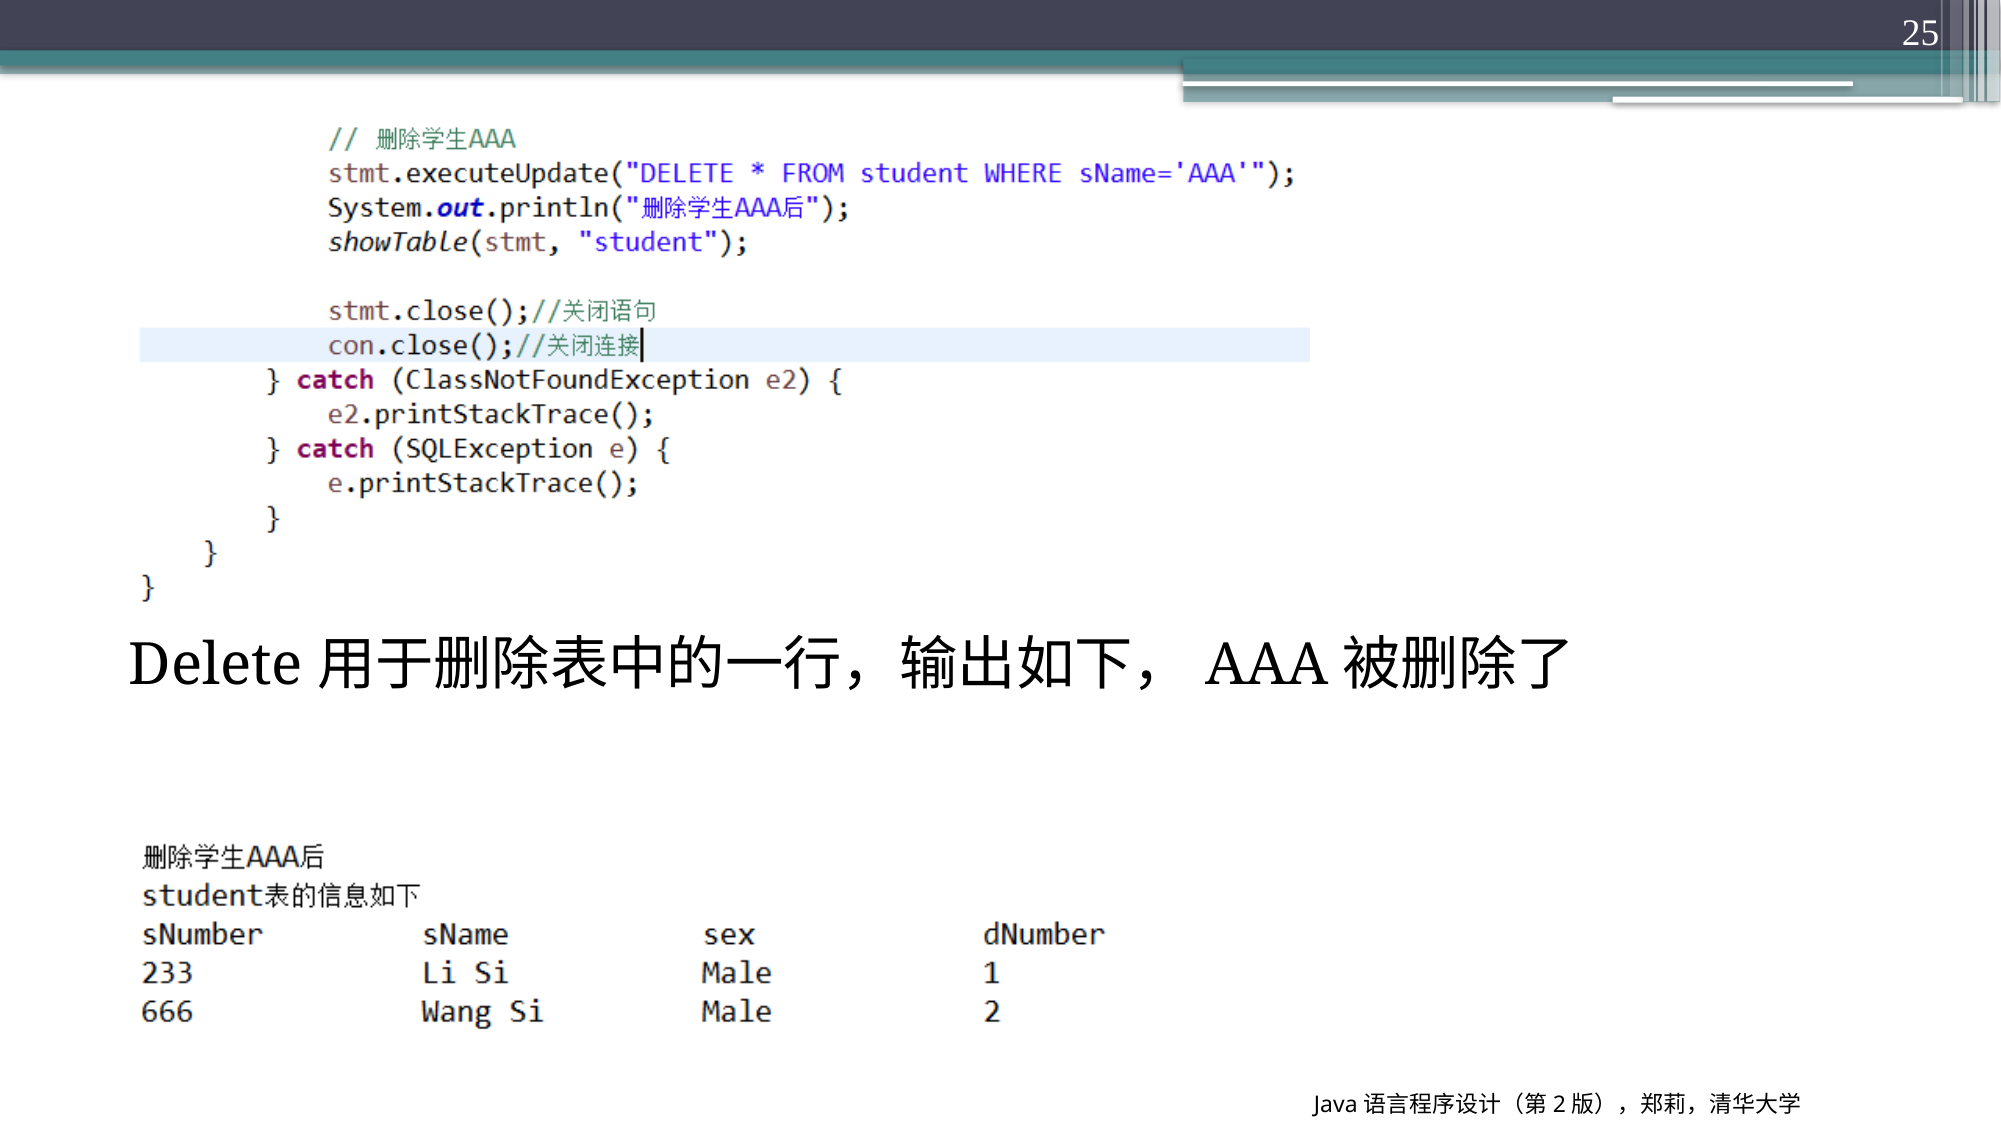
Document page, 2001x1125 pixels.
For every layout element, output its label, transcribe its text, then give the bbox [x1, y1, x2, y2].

text_box Delete用于删除表中的一行，输出如下，AAA被删除了 [114, 618, 1615, 704]
picture [135, 833, 1136, 1059]
slide_number 25 [1787, 0, 1955, 61]
picture [137, 123, 1310, 620]
